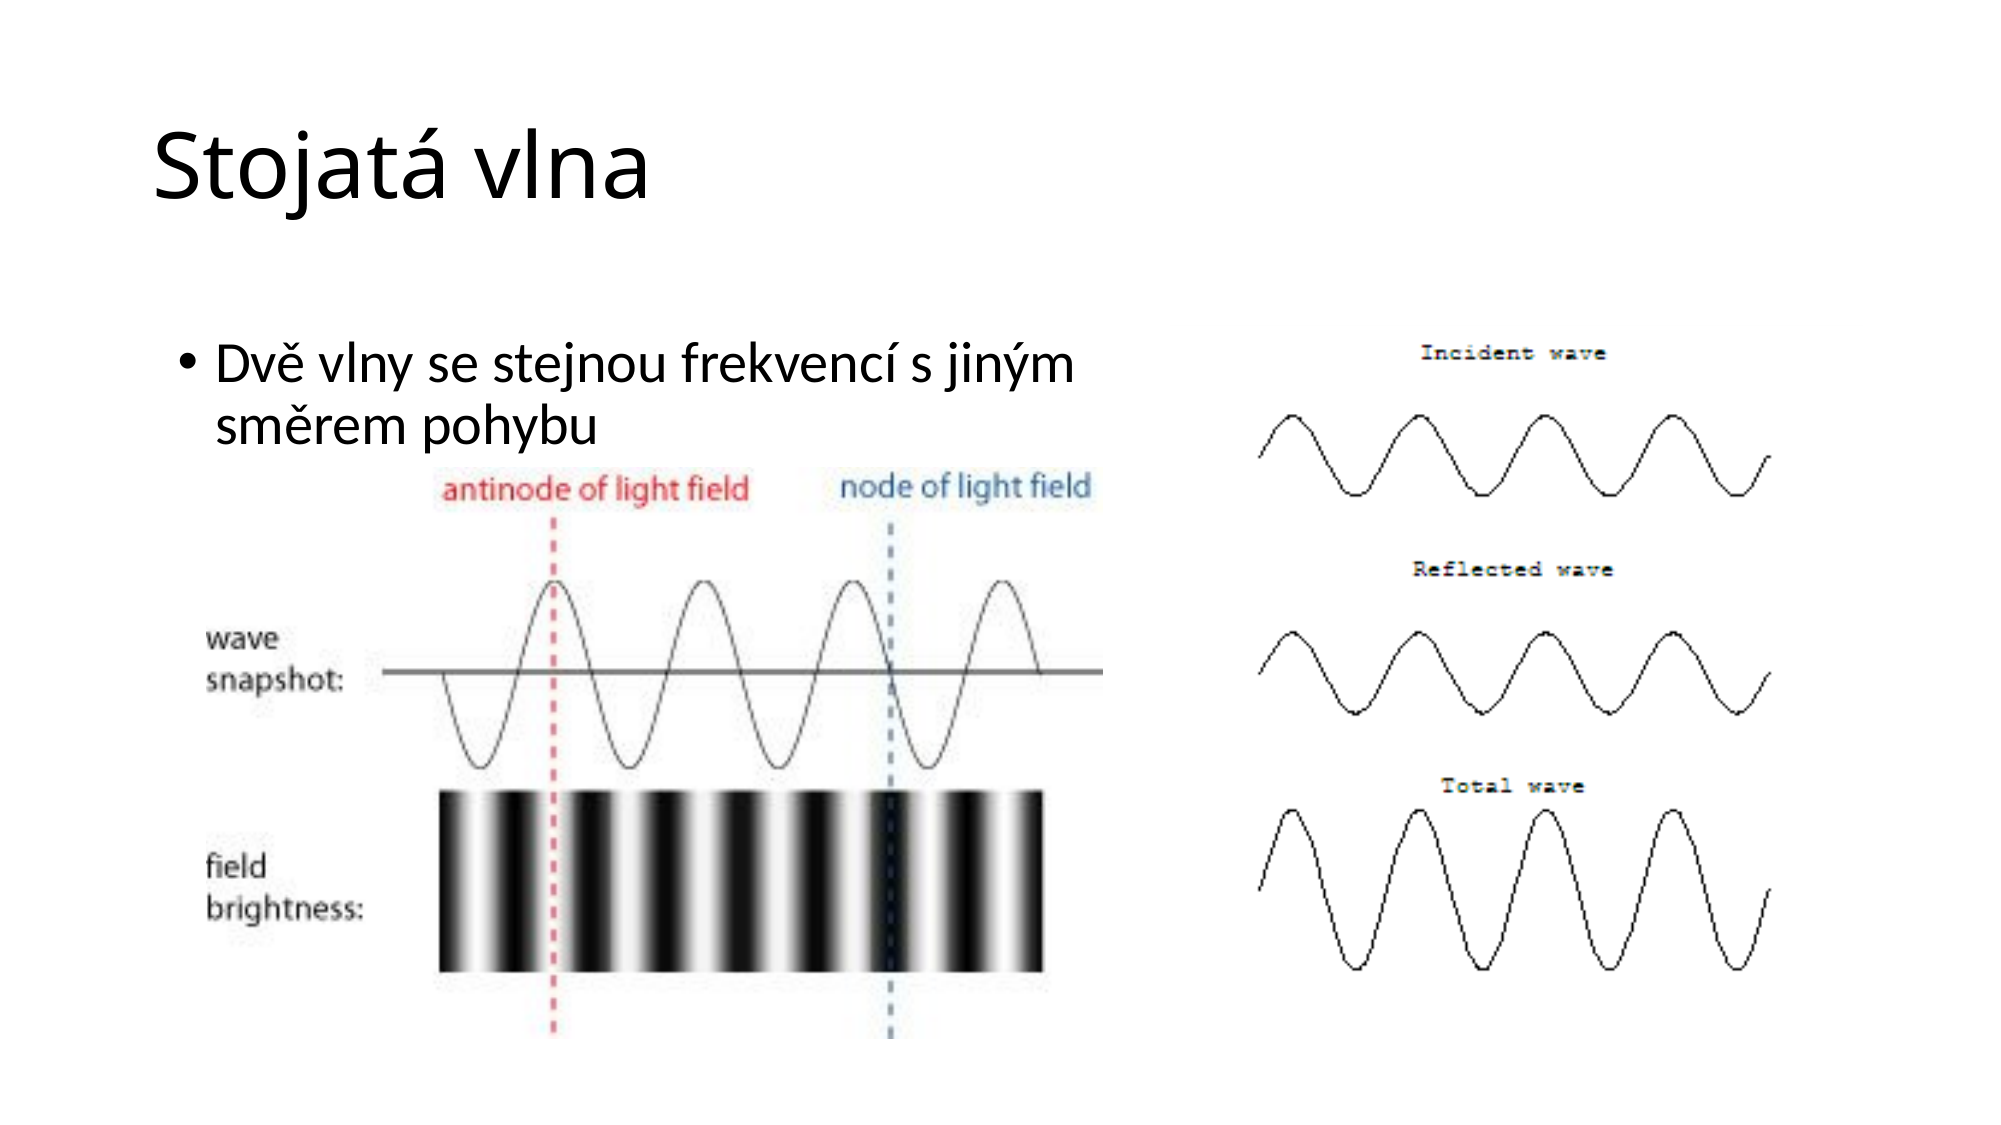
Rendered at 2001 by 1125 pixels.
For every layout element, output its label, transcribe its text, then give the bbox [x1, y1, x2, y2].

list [1170, 324, 1863, 988]
picture [206, 467, 1103, 1039]
text_box [137, 299, 1863, 1014]
text_box Dvě vlny se stejnou frekvencí s jiným směrem pohybu [162, 324, 1171, 1039]
title Stojatá vlna [137, 59, 1863, 278]
